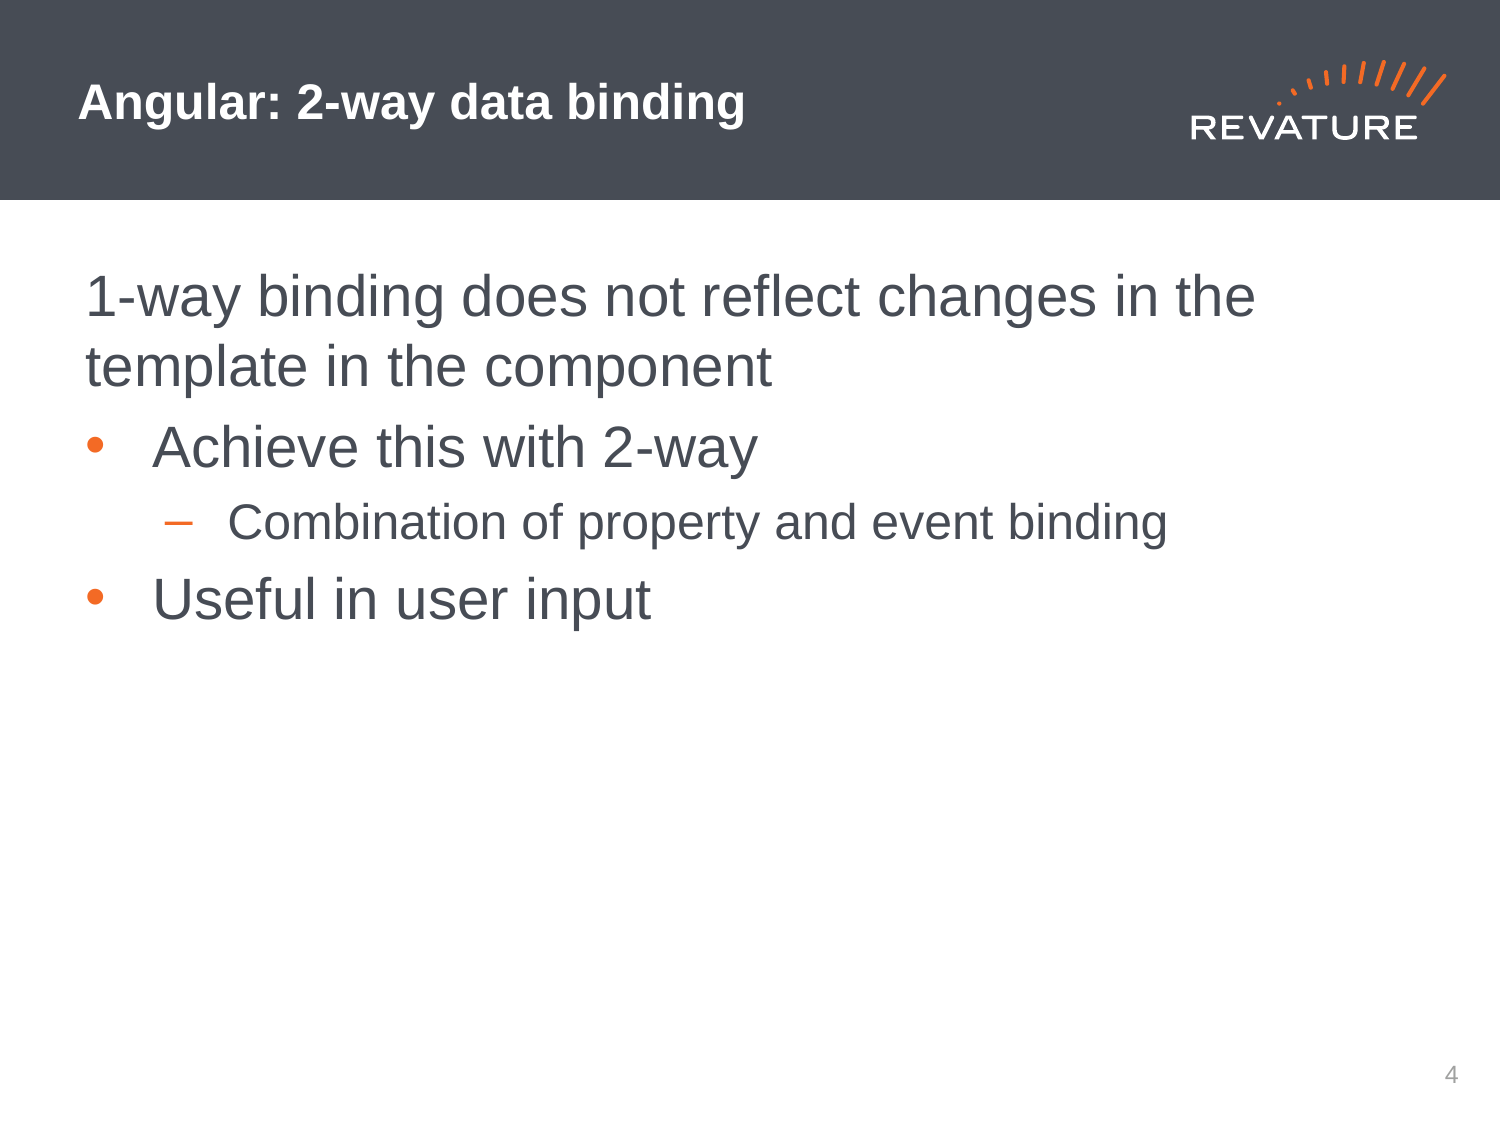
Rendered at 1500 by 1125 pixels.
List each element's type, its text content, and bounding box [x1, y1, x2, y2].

slide_number 3 [1332, 1043, 1474, 1104]
list 1-way binding does not reflect changes in the template in the component Achieve this with 2-way Combination of property and event binding Useful in user input [62, 243, 1438, 986]
title Angular: 2-way data binding [62, 0, 1084, 200]
